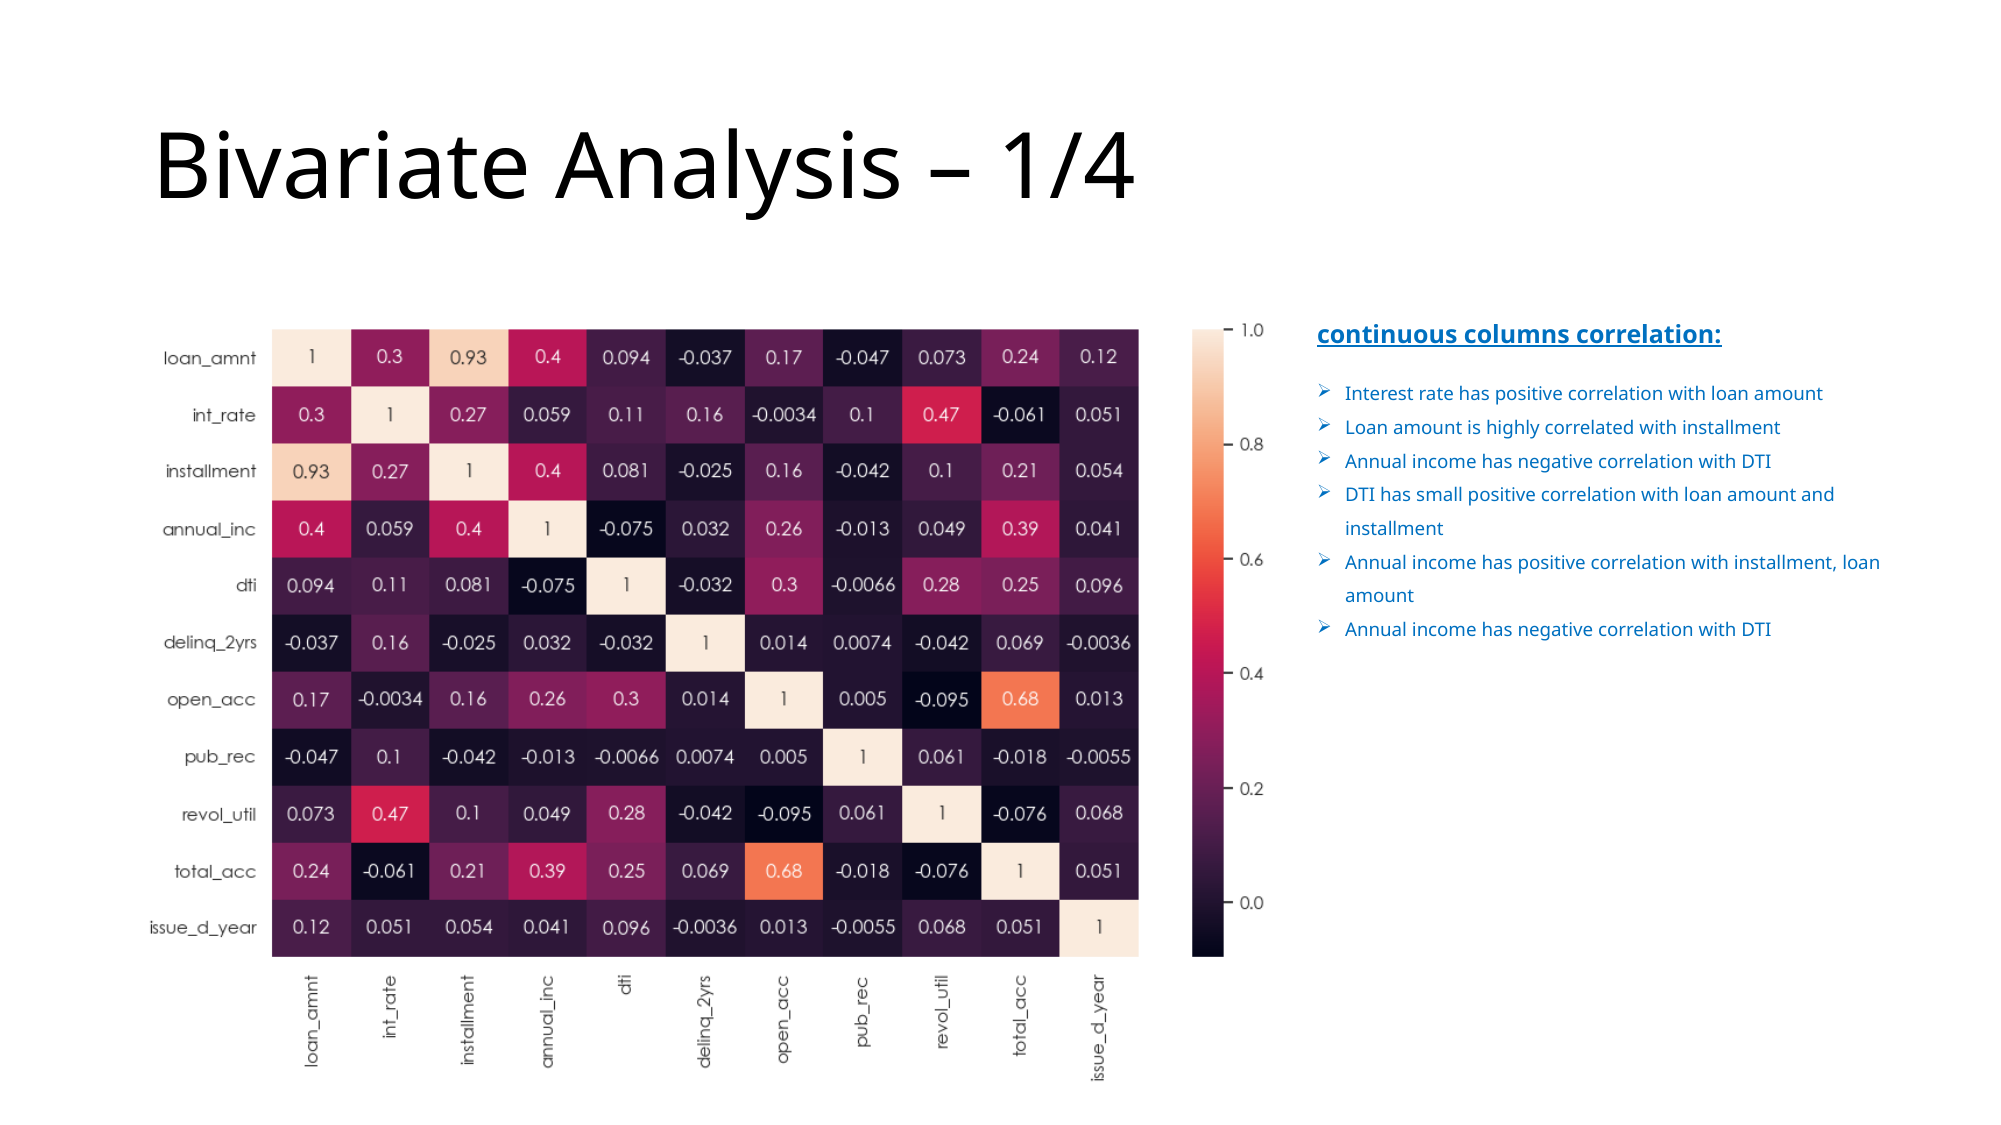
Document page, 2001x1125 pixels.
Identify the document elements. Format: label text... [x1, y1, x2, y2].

picture [137, 312, 1275, 1092]
title Bivariate Analysis – 1/4 [137, 59, 1863, 278]
text_box continuous columns correlation: Interest rate has positive correlation with loan amount Loan amount is highly correlated with installment Annual income has negative correlation with DTI DTI has small positive correlation with loan amount and installment Annual income has positive correlation with installment, loan amount Annual income has negative correlation with DTI [1302, 310, 1907, 648]
